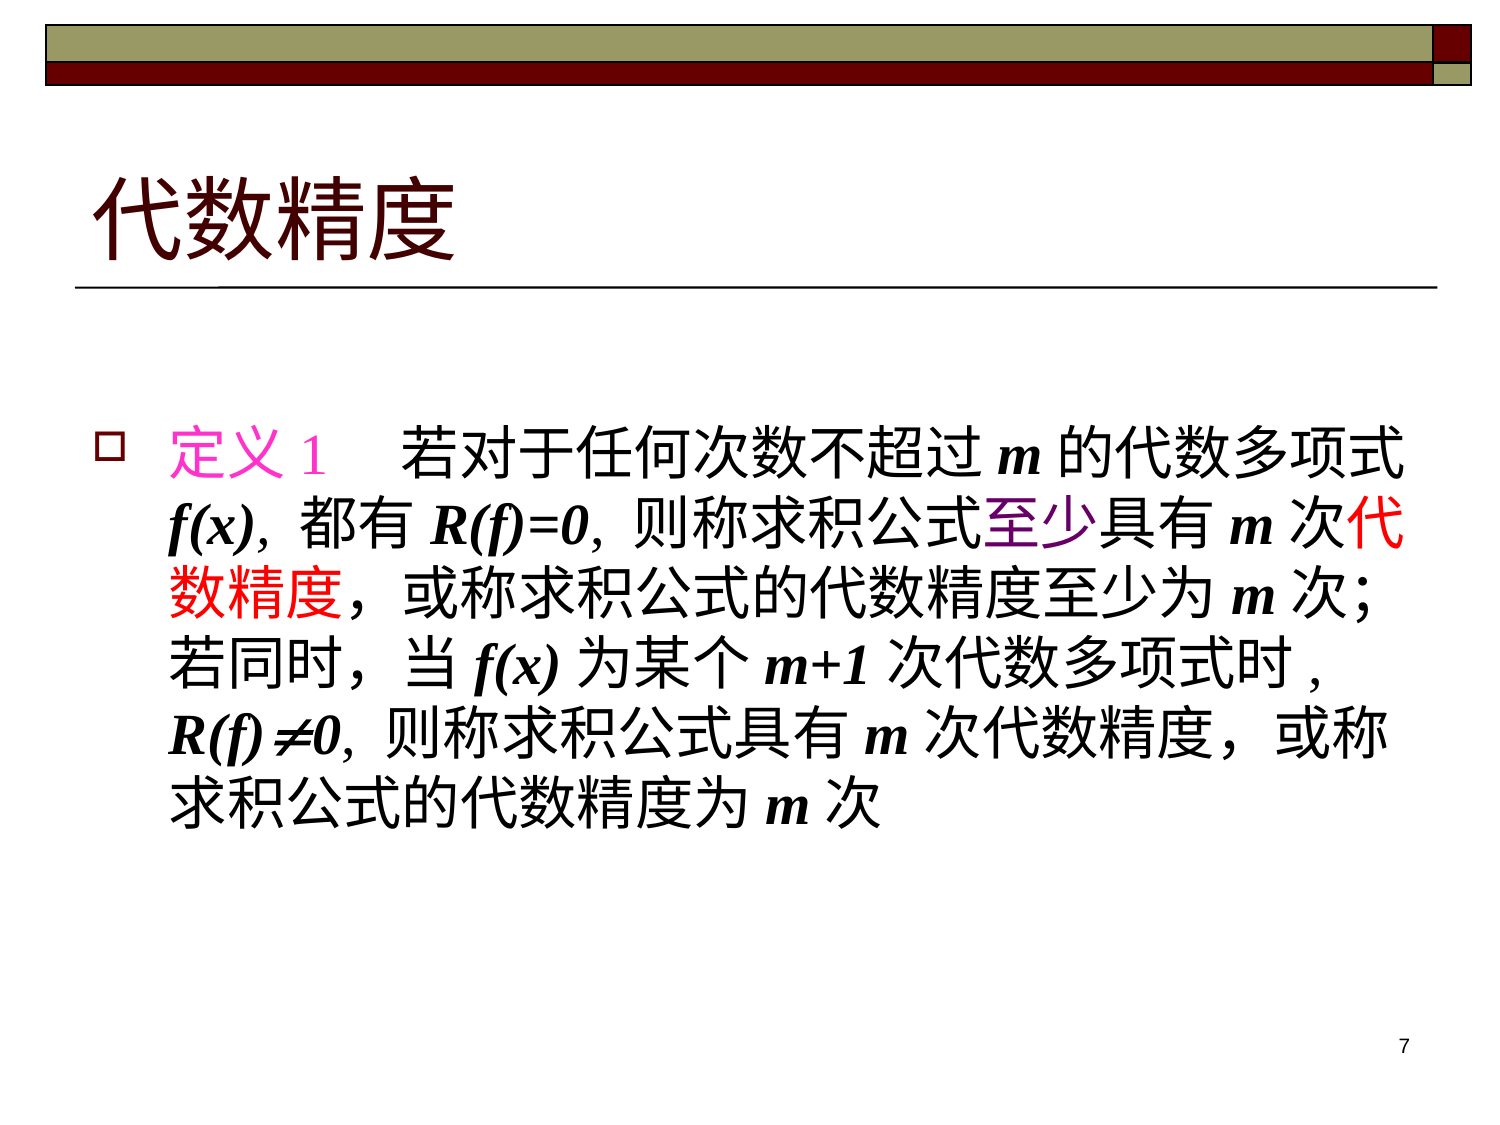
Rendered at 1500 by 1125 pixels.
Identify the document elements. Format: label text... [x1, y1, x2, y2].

slide_number 7 [1112, 1024, 1426, 1101]
list 定义1 若对于任何次数不超过m的代数多项式f(x), 都有R(f)=0, 则称求积公式至少具有m次代数精度，或称求积公式的代数精度至少为m次；若同时，当f(x)为某个m+1次代数多项式时, R(f)0, 则称求积公式具有m次代数精度，或称求积公式的代数精度为m次 [76, 408, 1447, 1071]
title 代数精度 [76, 97, 1388, 279]
